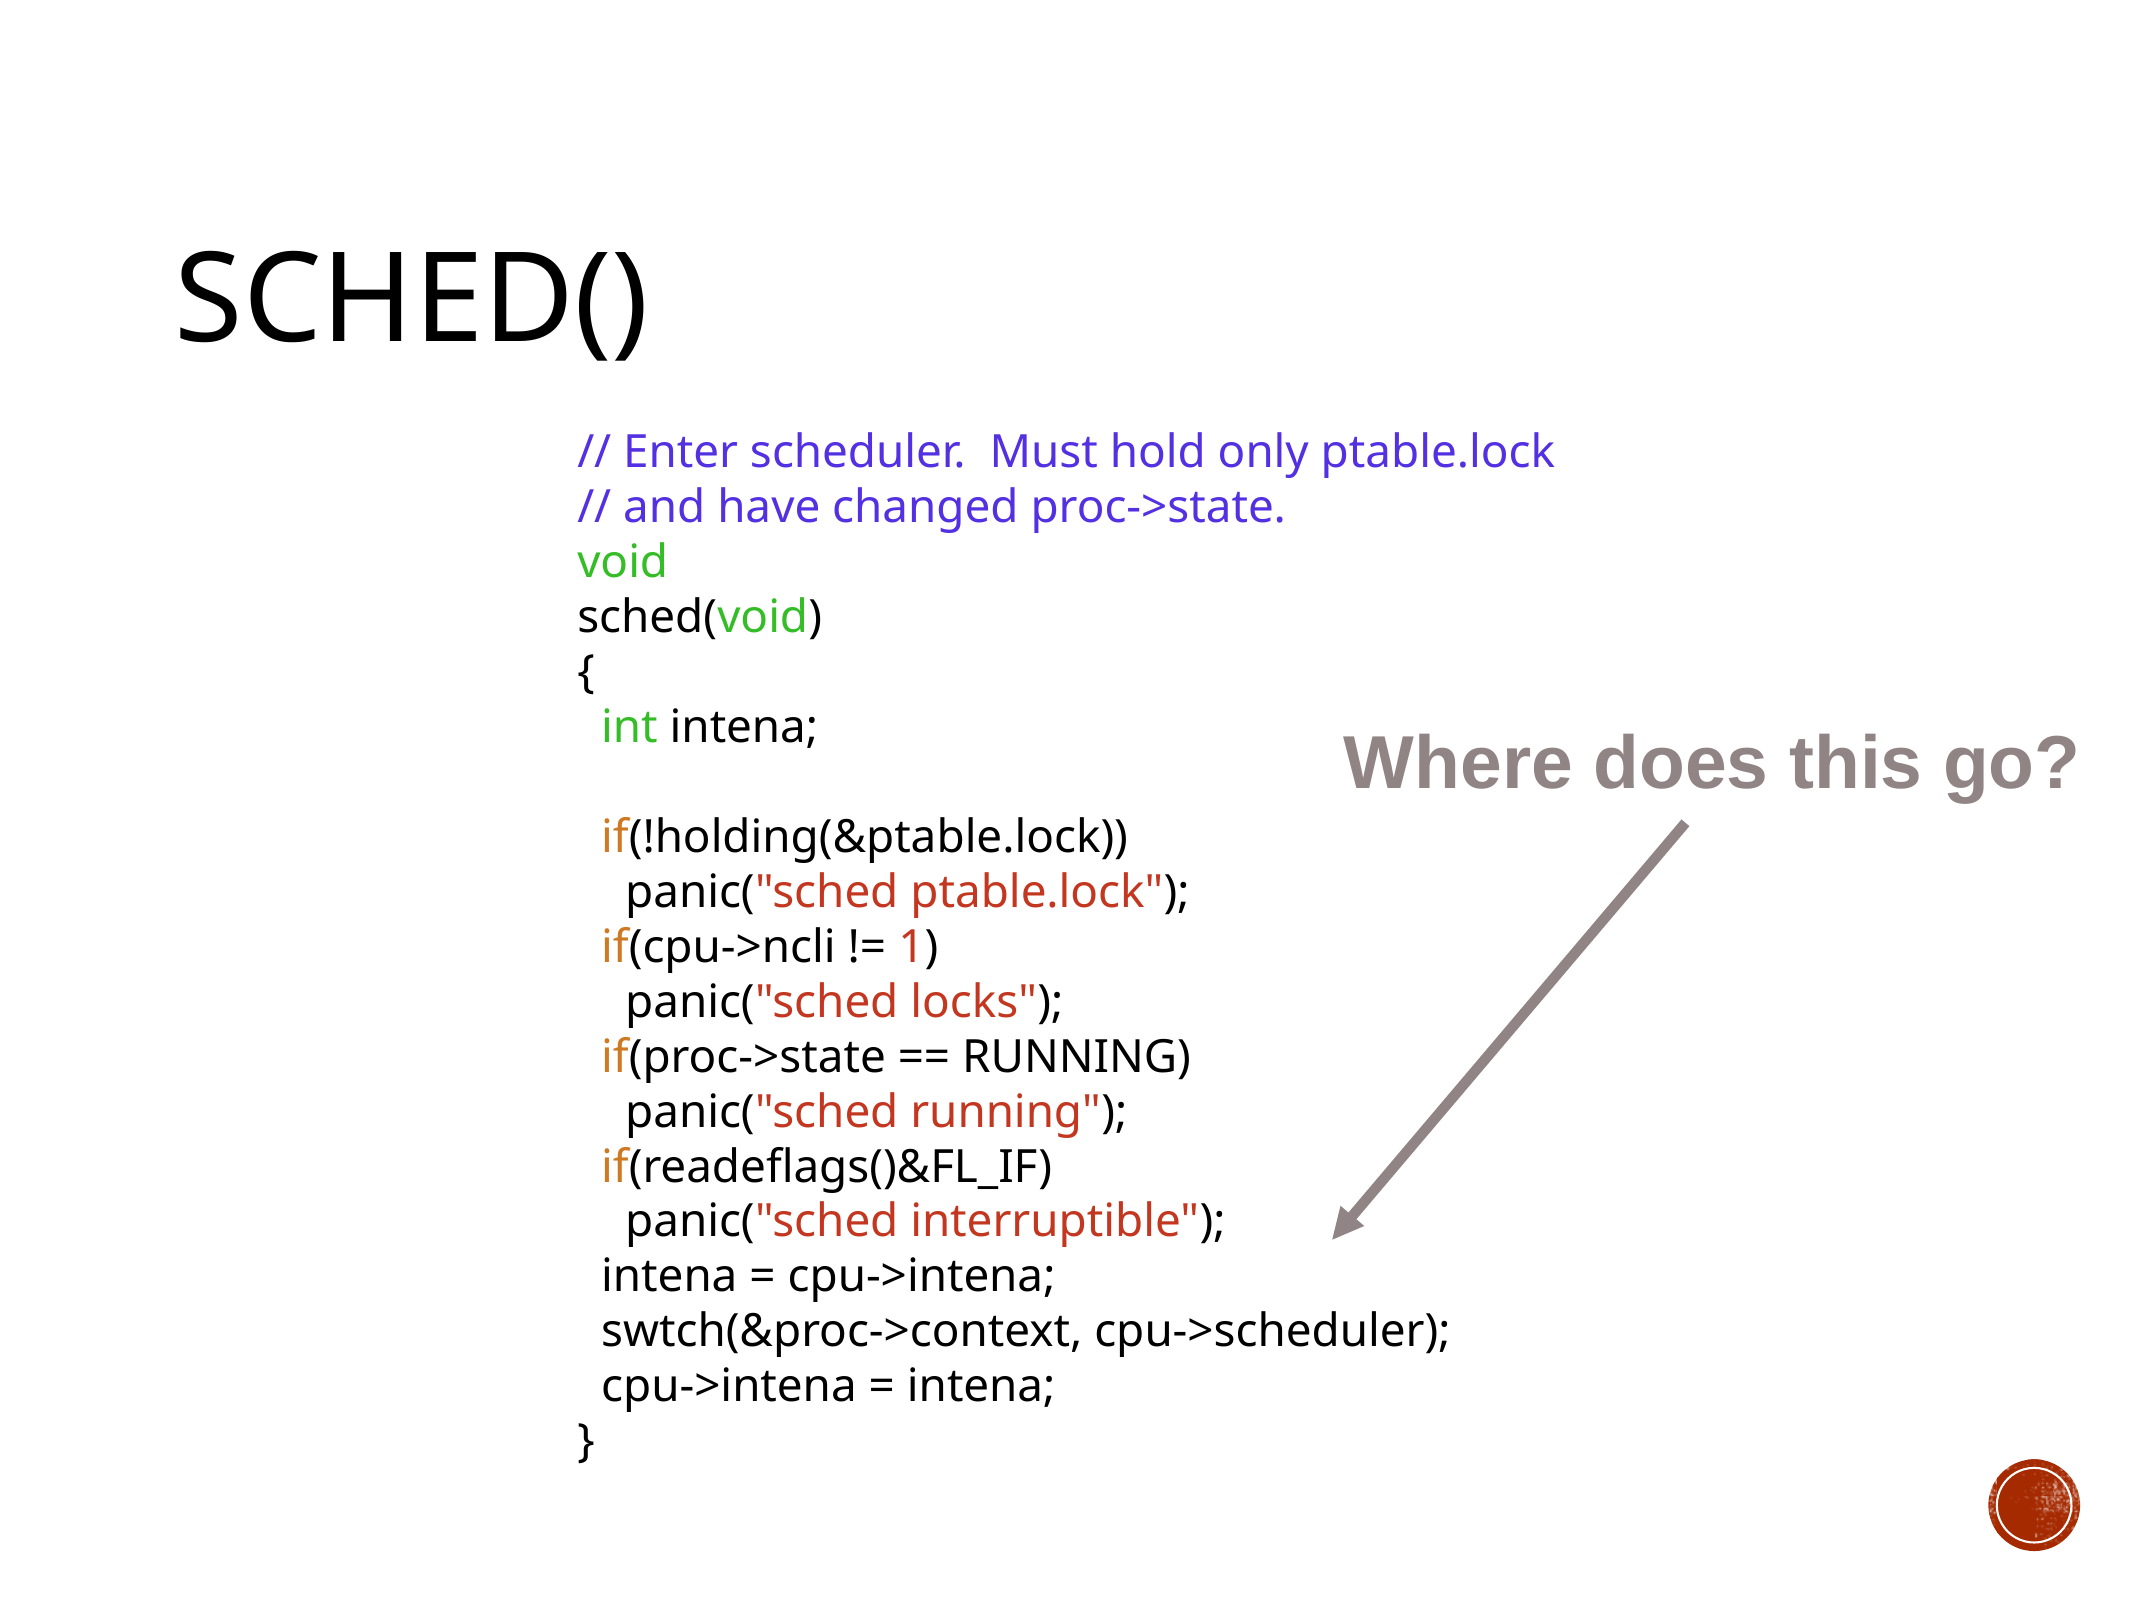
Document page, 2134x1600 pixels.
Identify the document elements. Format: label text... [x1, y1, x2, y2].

text_box // Enter scheduler. Must hold only ptable.lock // and have changed proc->state. void sched(void) { int intena; if(!holding(&ptable.lock)) panic("sched ptable.lock"); if(cpu->ncli != 1) panic("sched locks"); if(proc->state == RUNNING) panic("sched running"); if(readeflags()&FL_IF) panic("sched interruptible"); intena = cpu->intena; swtch(&proc->context, cpu->scheduler); cpu->intena = intena; } [568, 413, 1565, 1475]
text_box Where does this go? [1335, 705, 2090, 812]
title sched() [159, 113, 1974, 489]
text_box [1332, 822, 1686, 1240]
